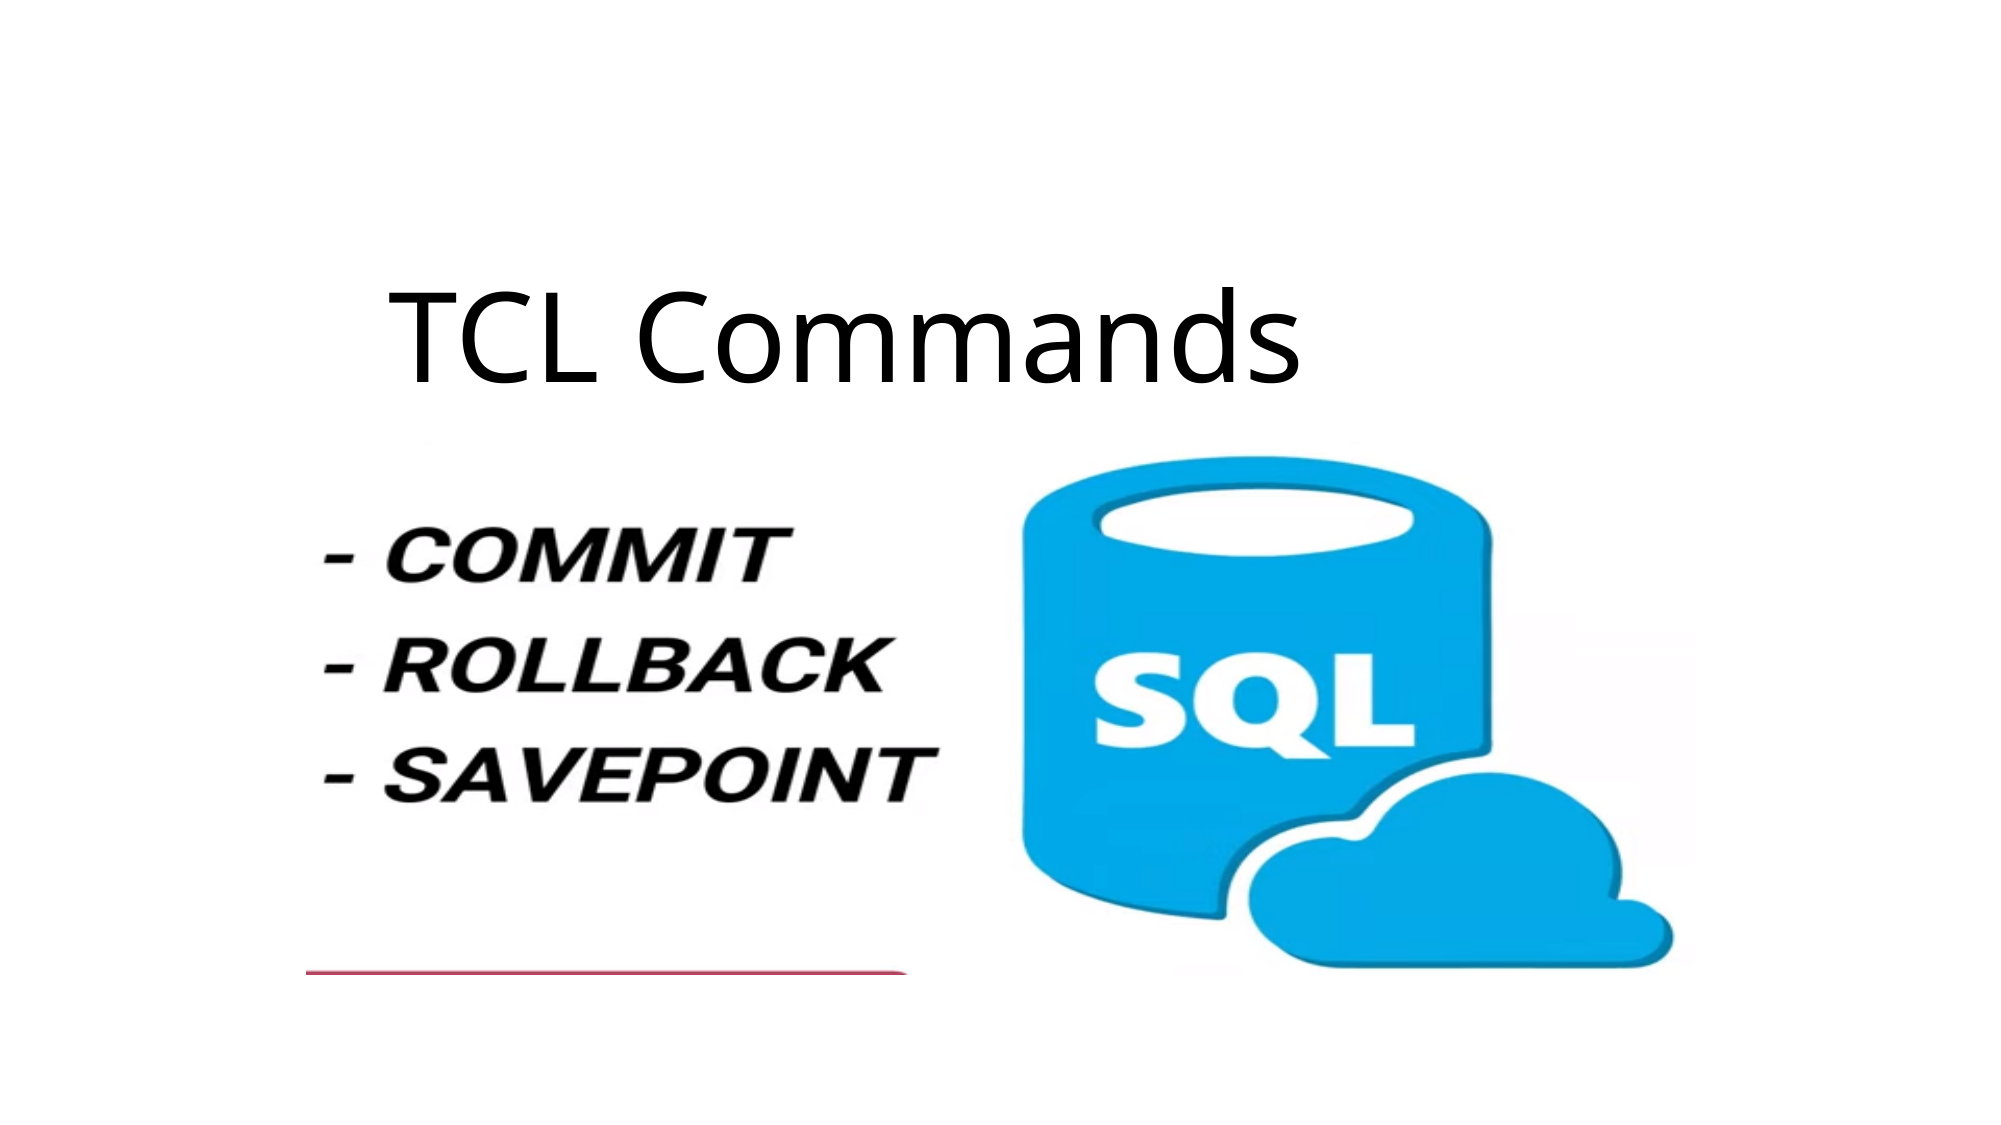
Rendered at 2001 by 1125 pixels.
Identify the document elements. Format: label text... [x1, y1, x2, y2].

picture [306, 441, 1694, 975]
title TCL Commands [386, 236, 1581, 427]
